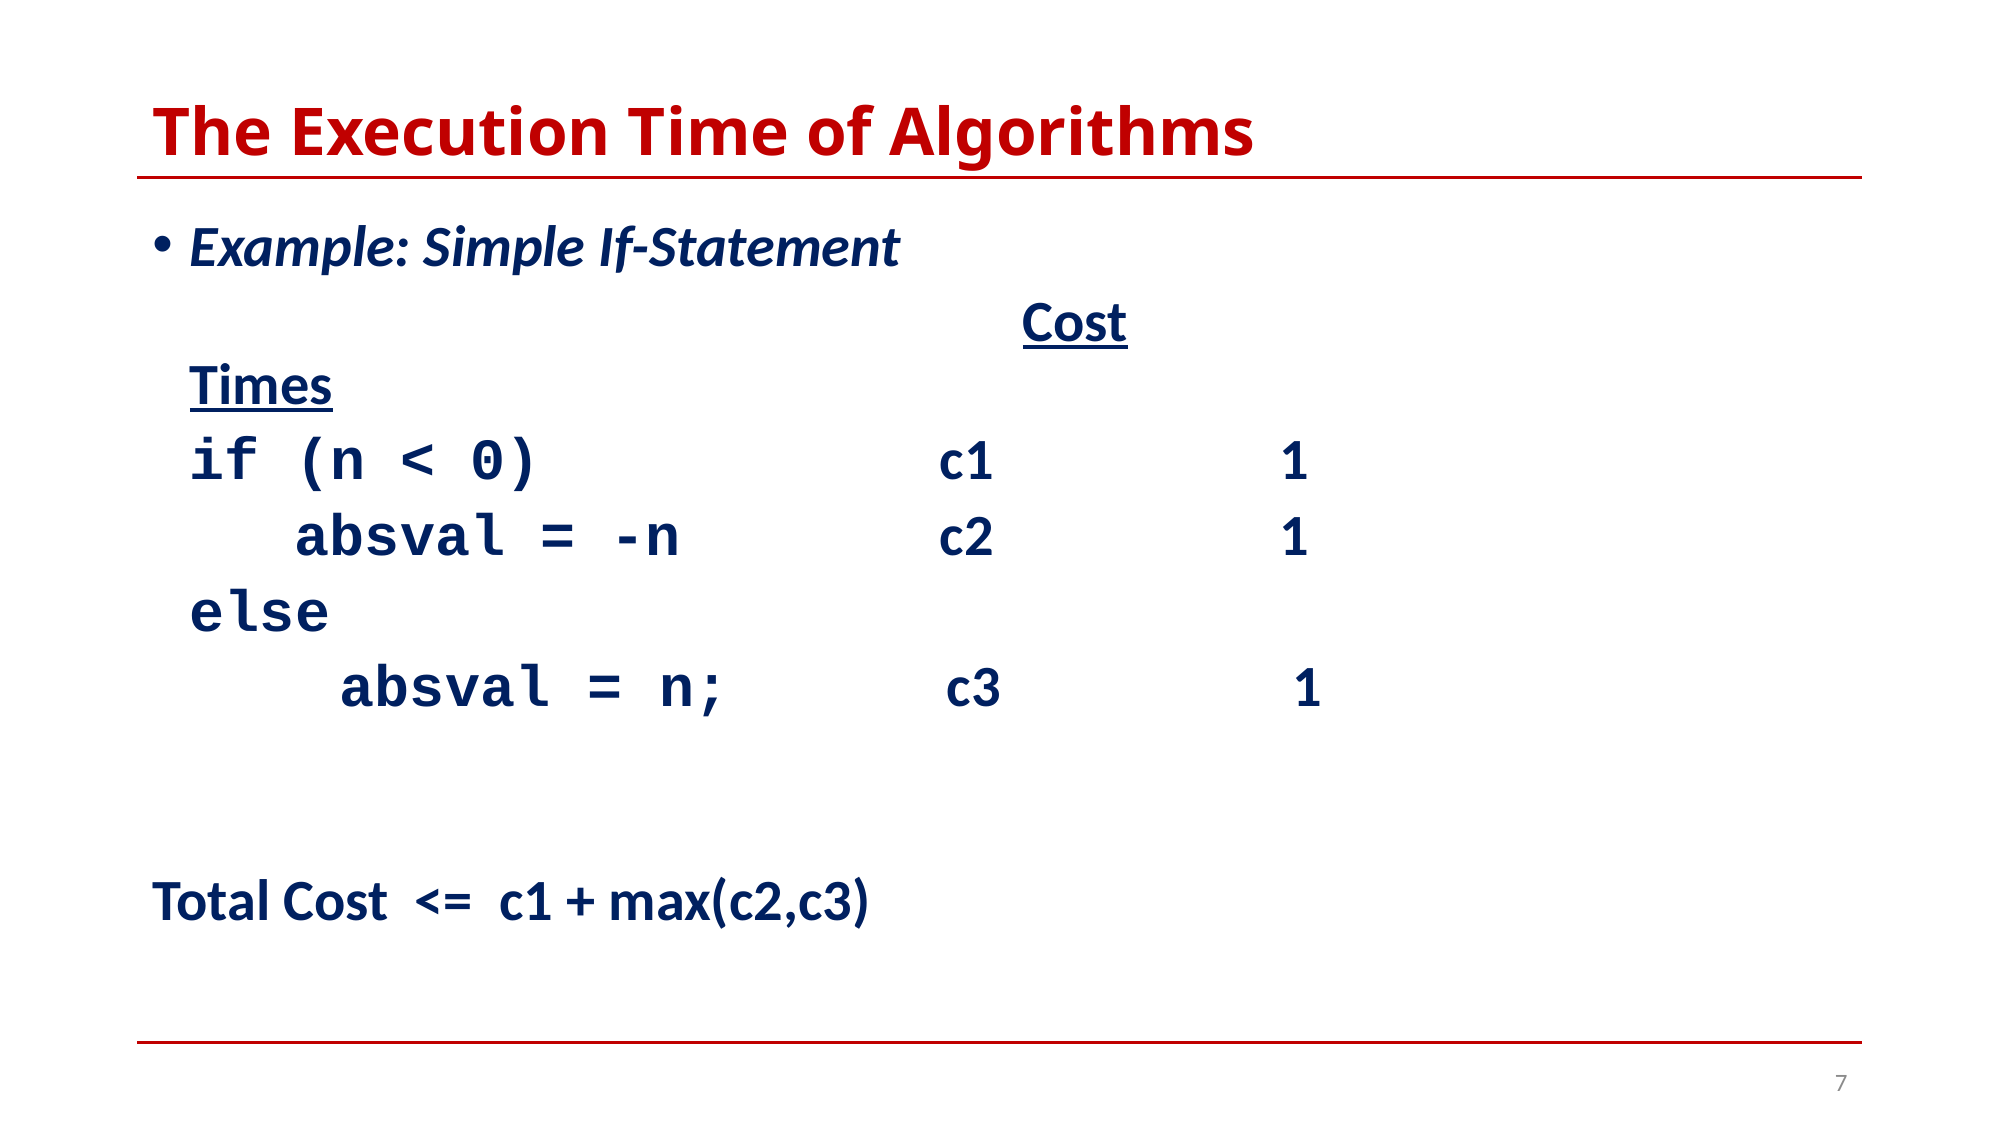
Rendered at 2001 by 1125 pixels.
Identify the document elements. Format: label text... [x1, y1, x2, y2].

title The Execution Time of Algorithms [137, 90, 1863, 178]
slide_number 7 [1412, 1051, 1863, 1111]
list Example: Simple If-Statement Cost Times if (n < 0) c1 1 absval = -n c2 1 else absval = n; c3 1 Total Cost <= c1 + max(c2,c3) [137, 208, 1338, 1014]
